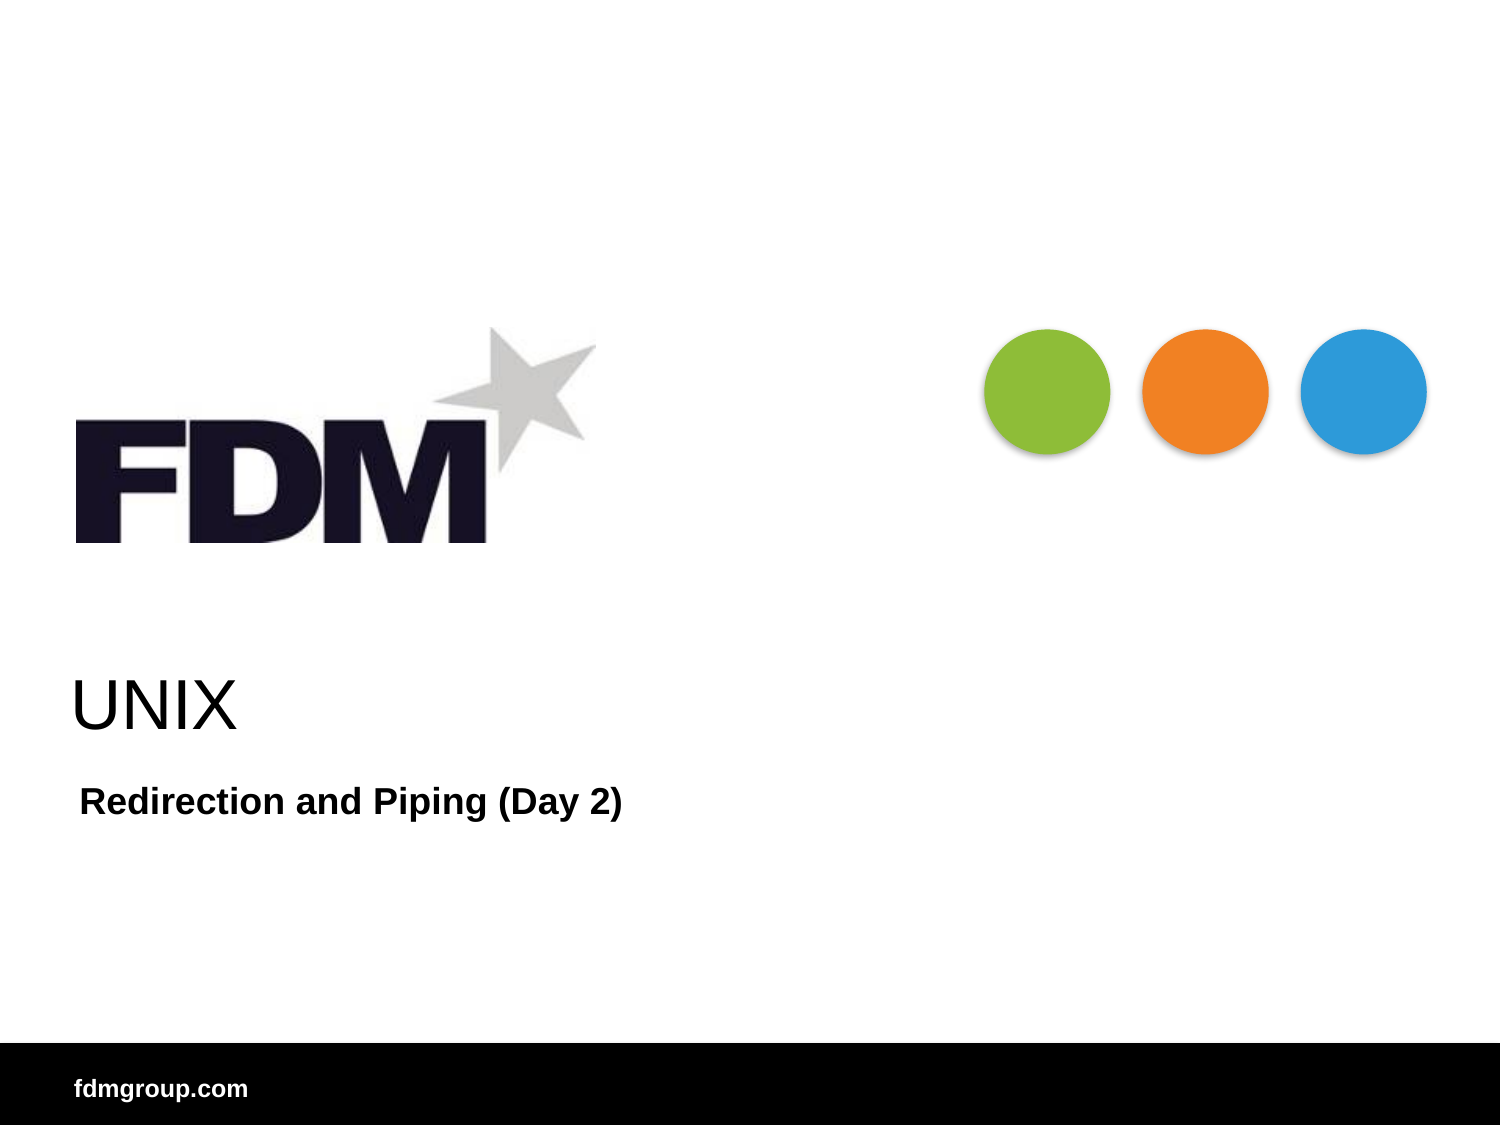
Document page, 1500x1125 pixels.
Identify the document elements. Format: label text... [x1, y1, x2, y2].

picture [76, 327, 596, 543]
text_box Redirection and Piping (Day 2) [64, 769, 639, 830]
text_box UNIX [55, 650, 255, 751]
